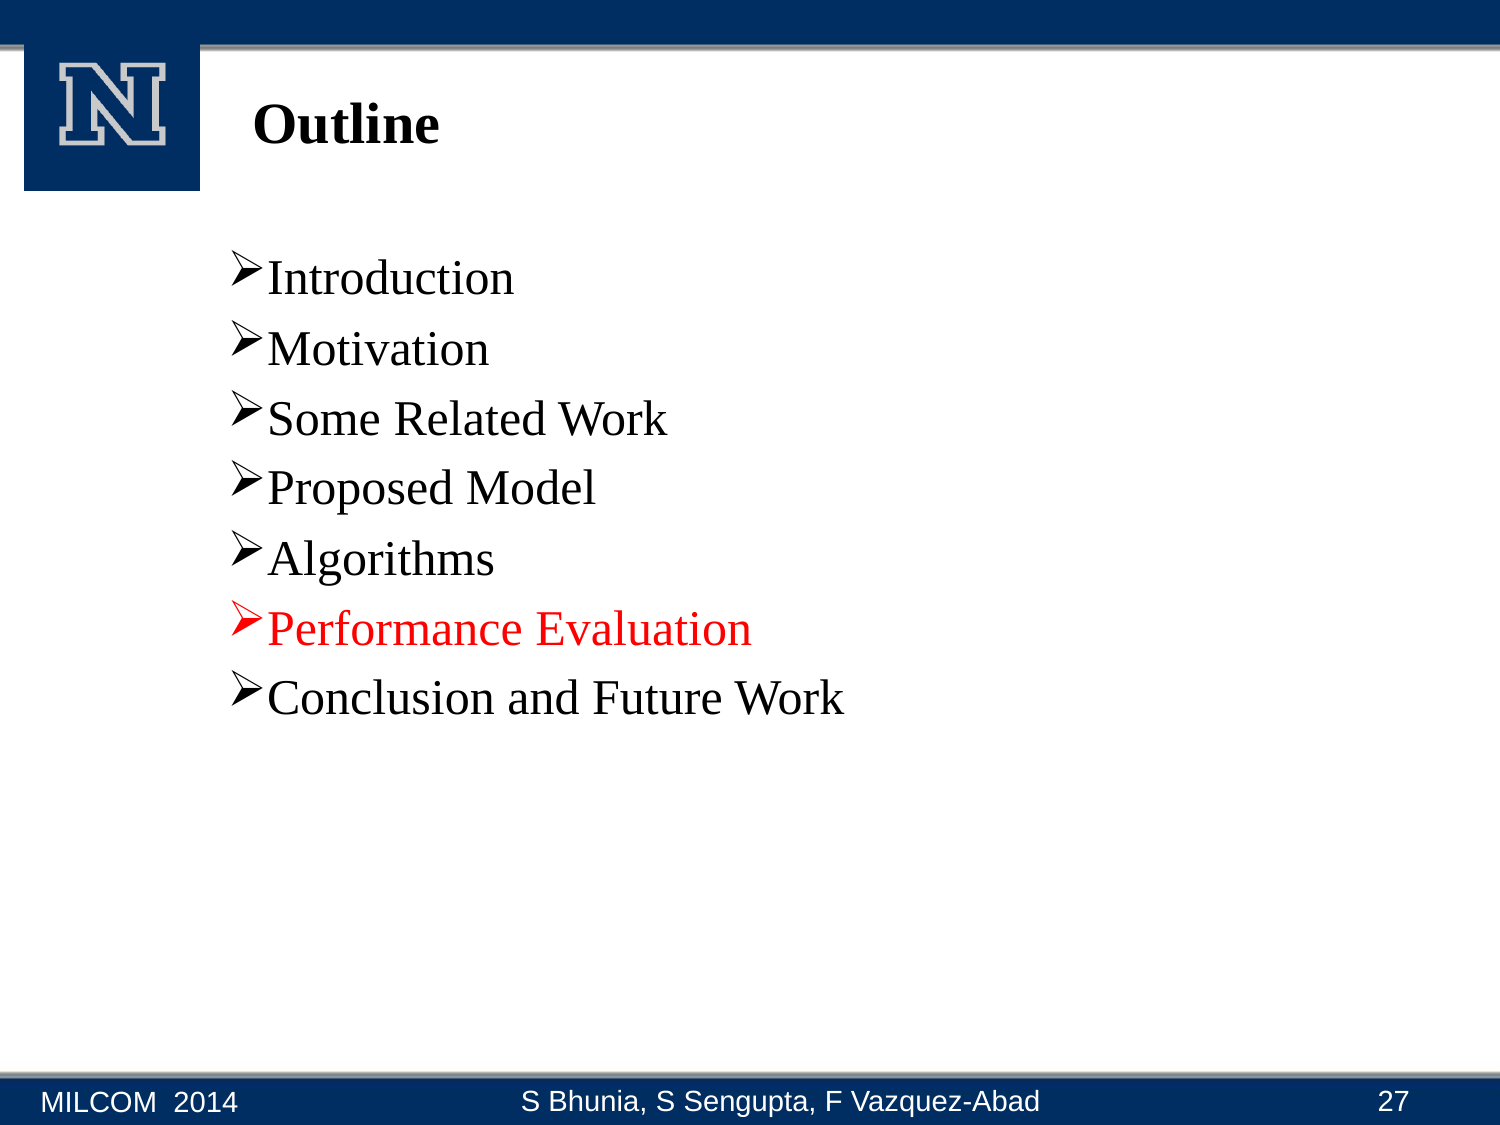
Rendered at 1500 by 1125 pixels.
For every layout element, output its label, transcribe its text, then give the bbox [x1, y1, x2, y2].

slide_number 27 [1074, 1074, 1426, 1125]
picture [0, 1062, 1500, 1125]
title Outline [237, 62, 1450, 188]
picture [0, 0, 1500, 191]
list Introduction Motivation Some Related Work Proposed Model Algorithms Performance Evaluation Conclusion and Future Work [212, 237, 1450, 1038]
